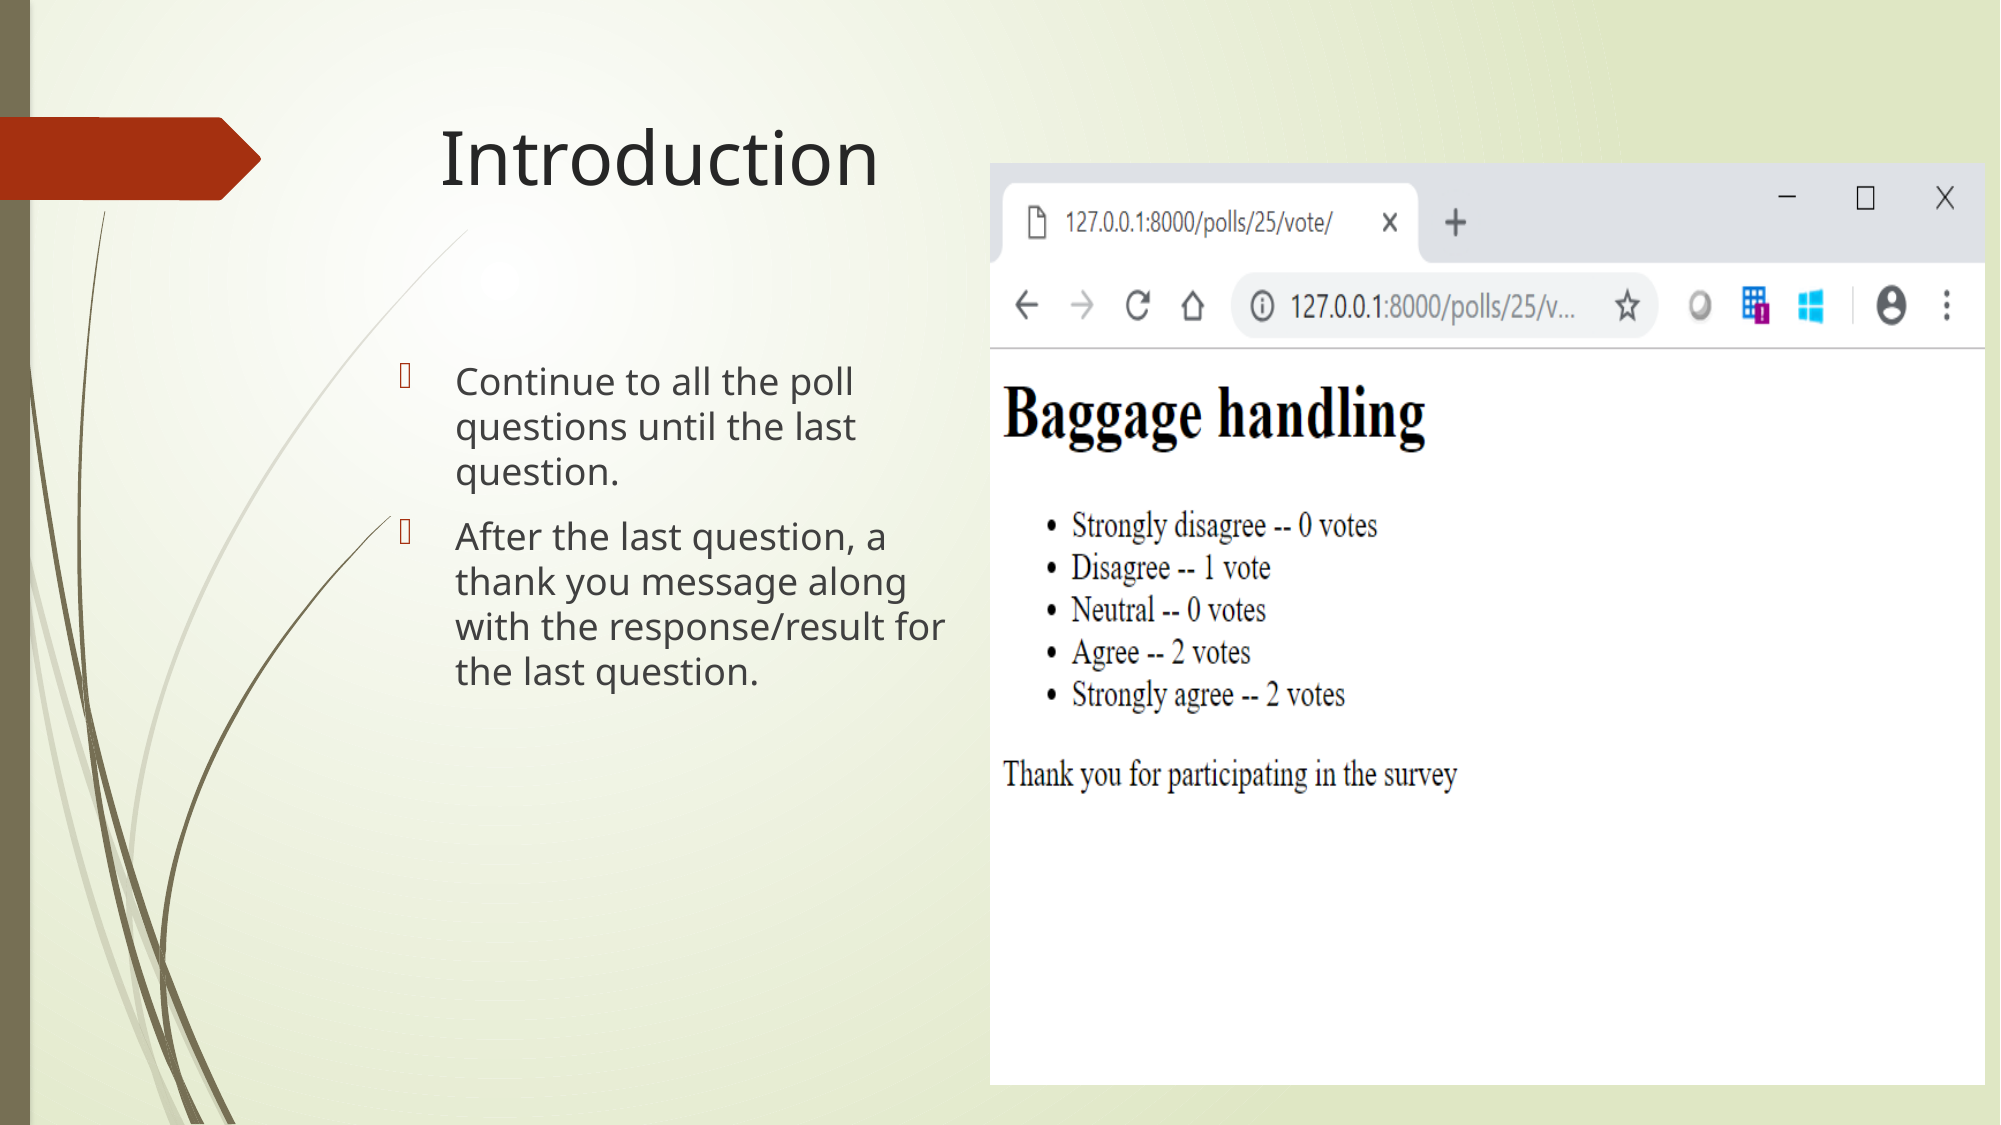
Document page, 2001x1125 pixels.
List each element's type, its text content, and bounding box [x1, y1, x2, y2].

title Introduction [425, 102, 1888, 313]
list Continue to all the poll questions until the last question. After the last question, a thank you message along with the response/result for the last question. [383, 350, 969, 959]
picture [989, 163, 1985, 1085]
